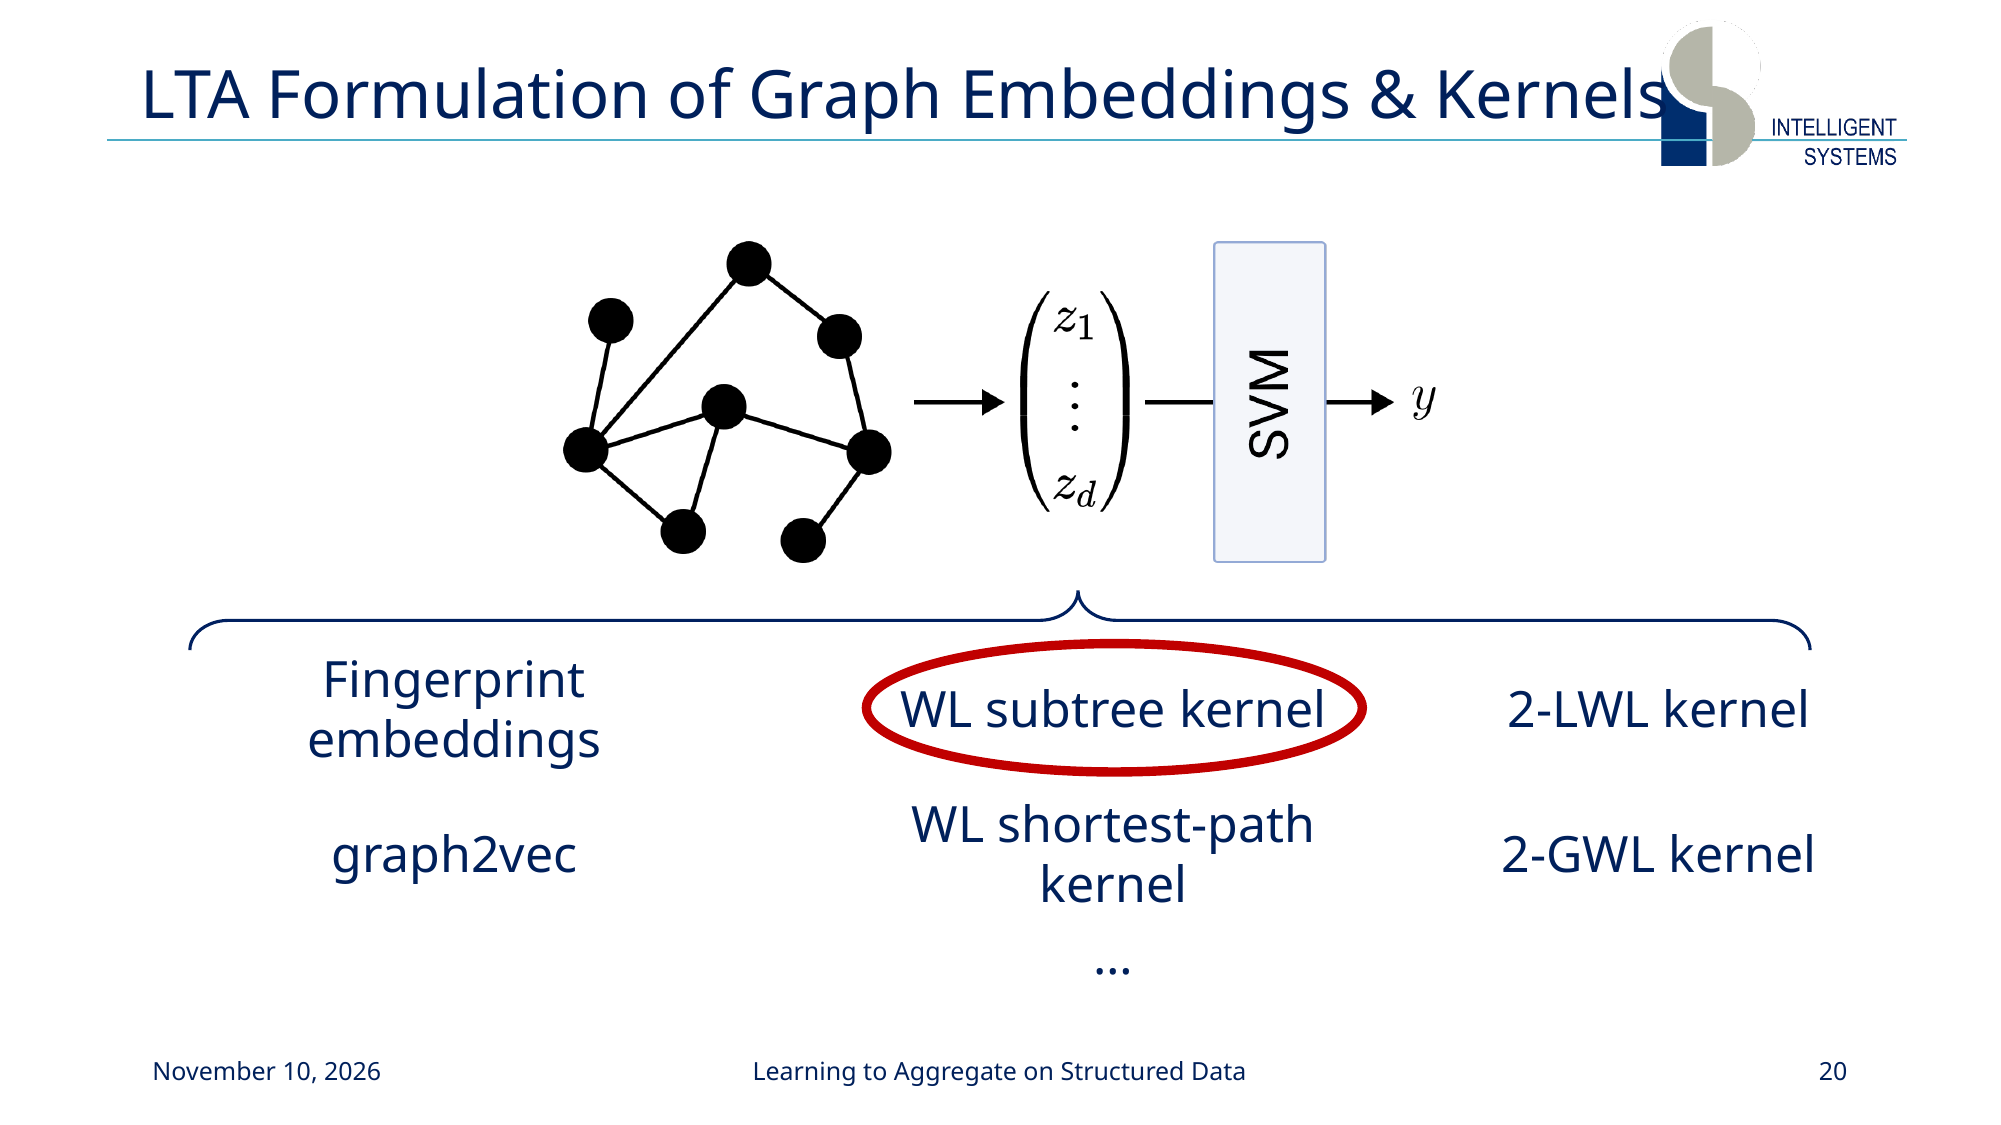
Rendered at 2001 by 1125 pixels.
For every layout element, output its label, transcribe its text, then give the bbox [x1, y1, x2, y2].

picture [1661, 19, 1903, 139]
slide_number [137, 1042, 588, 1103]
picture [563, 241, 1437, 563]
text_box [168, 590, 1832, 1013]
title LTA Formulation of Graph Embeddings & Kernels [125, 31, 1863, 141]
footer Learning to Aggregate on Structured Data [662, 1042, 1338, 1103]
slide_number 20 [1412, 1042, 1863, 1103]
picture [1661, 141, 1903, 172]
